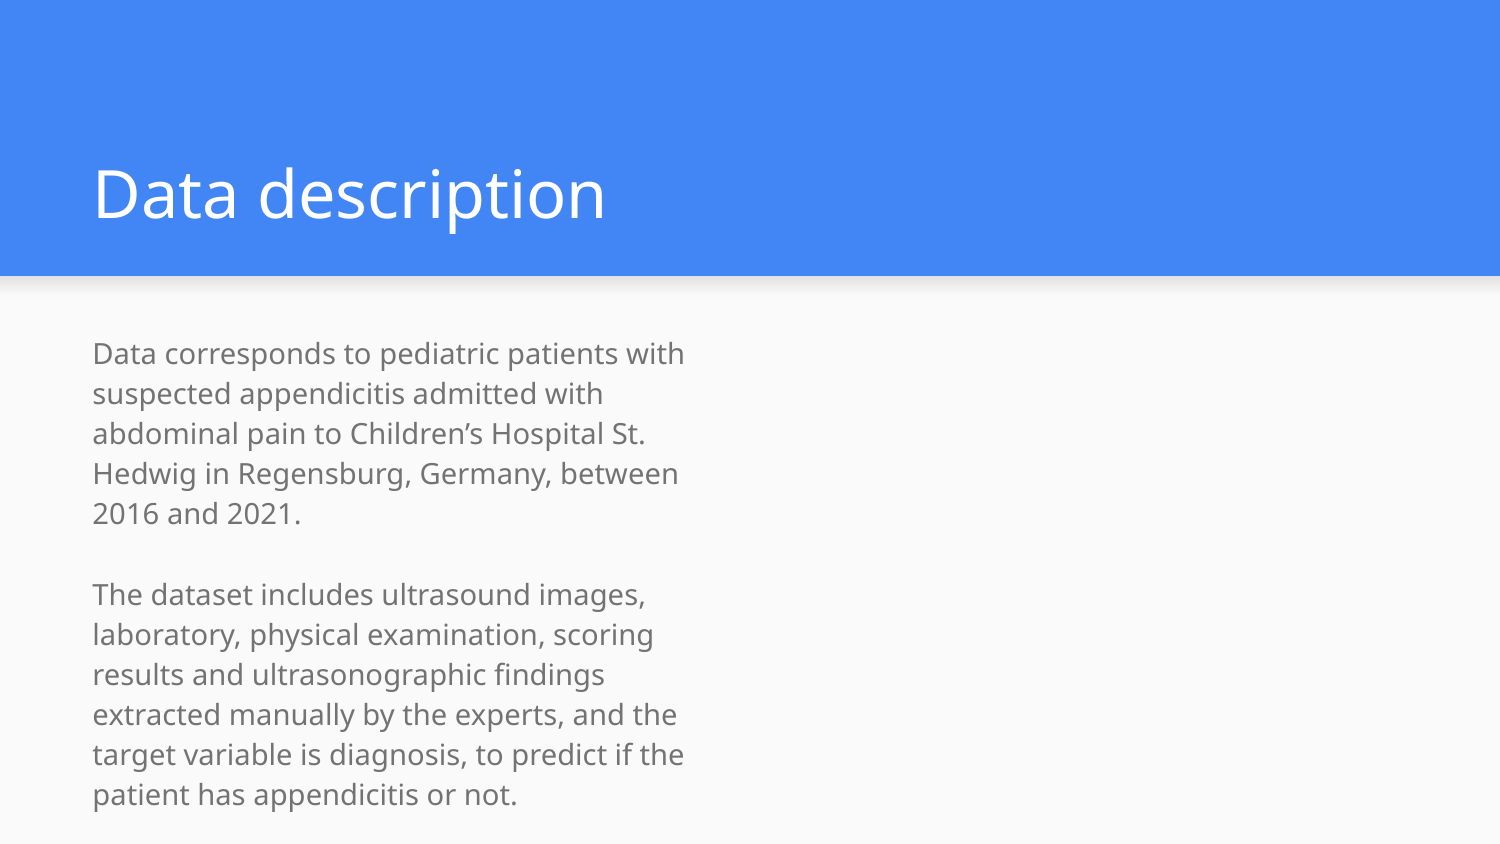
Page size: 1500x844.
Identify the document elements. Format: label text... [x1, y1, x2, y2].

title Data description [77, 121, 1427, 248]
list Data corresponds to pediatric patients with suspected appendicitis admitted with abdominal pain to Children’s Hospital St. Hedwig in Regensburg, Germany, between 2016 and 2021. The dataset includes ultrasound images, laboratory, physical examination, scoring results and ultrasonographic findings extracted manually by the experts, and the target variable is diagnosis, to predict if the patient has appendicitis or not. [77, 314, 734, 818]
